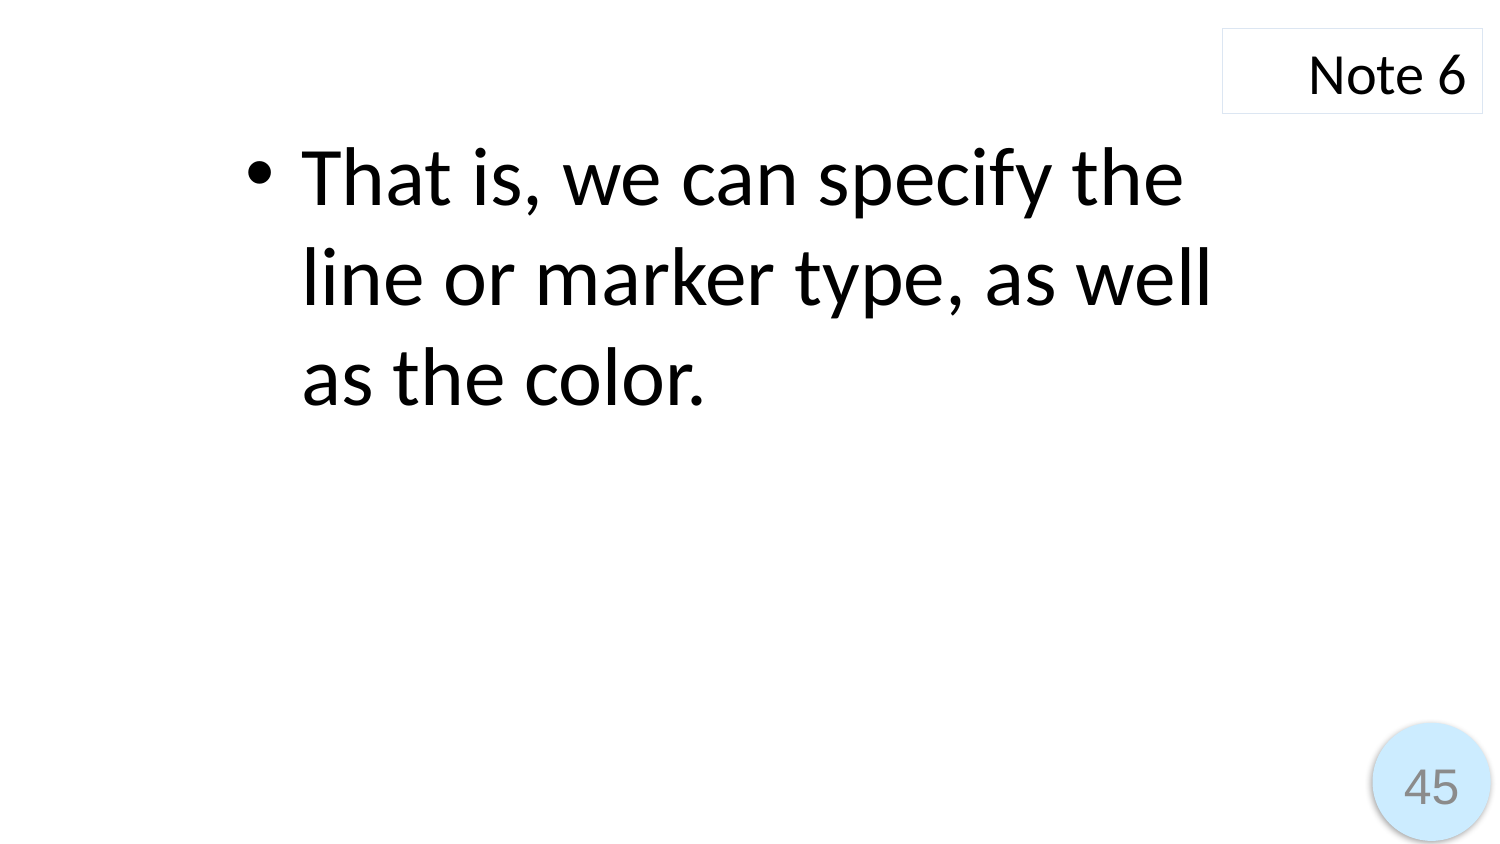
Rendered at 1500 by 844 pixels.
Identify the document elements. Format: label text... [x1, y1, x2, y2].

slide_number 45 [1372, 762, 1491, 807]
list That is, we can specify the line or marker type, as well as the color. [230, 114, 1258, 786]
text_box Note 6 [1222, 28, 1483, 114]
